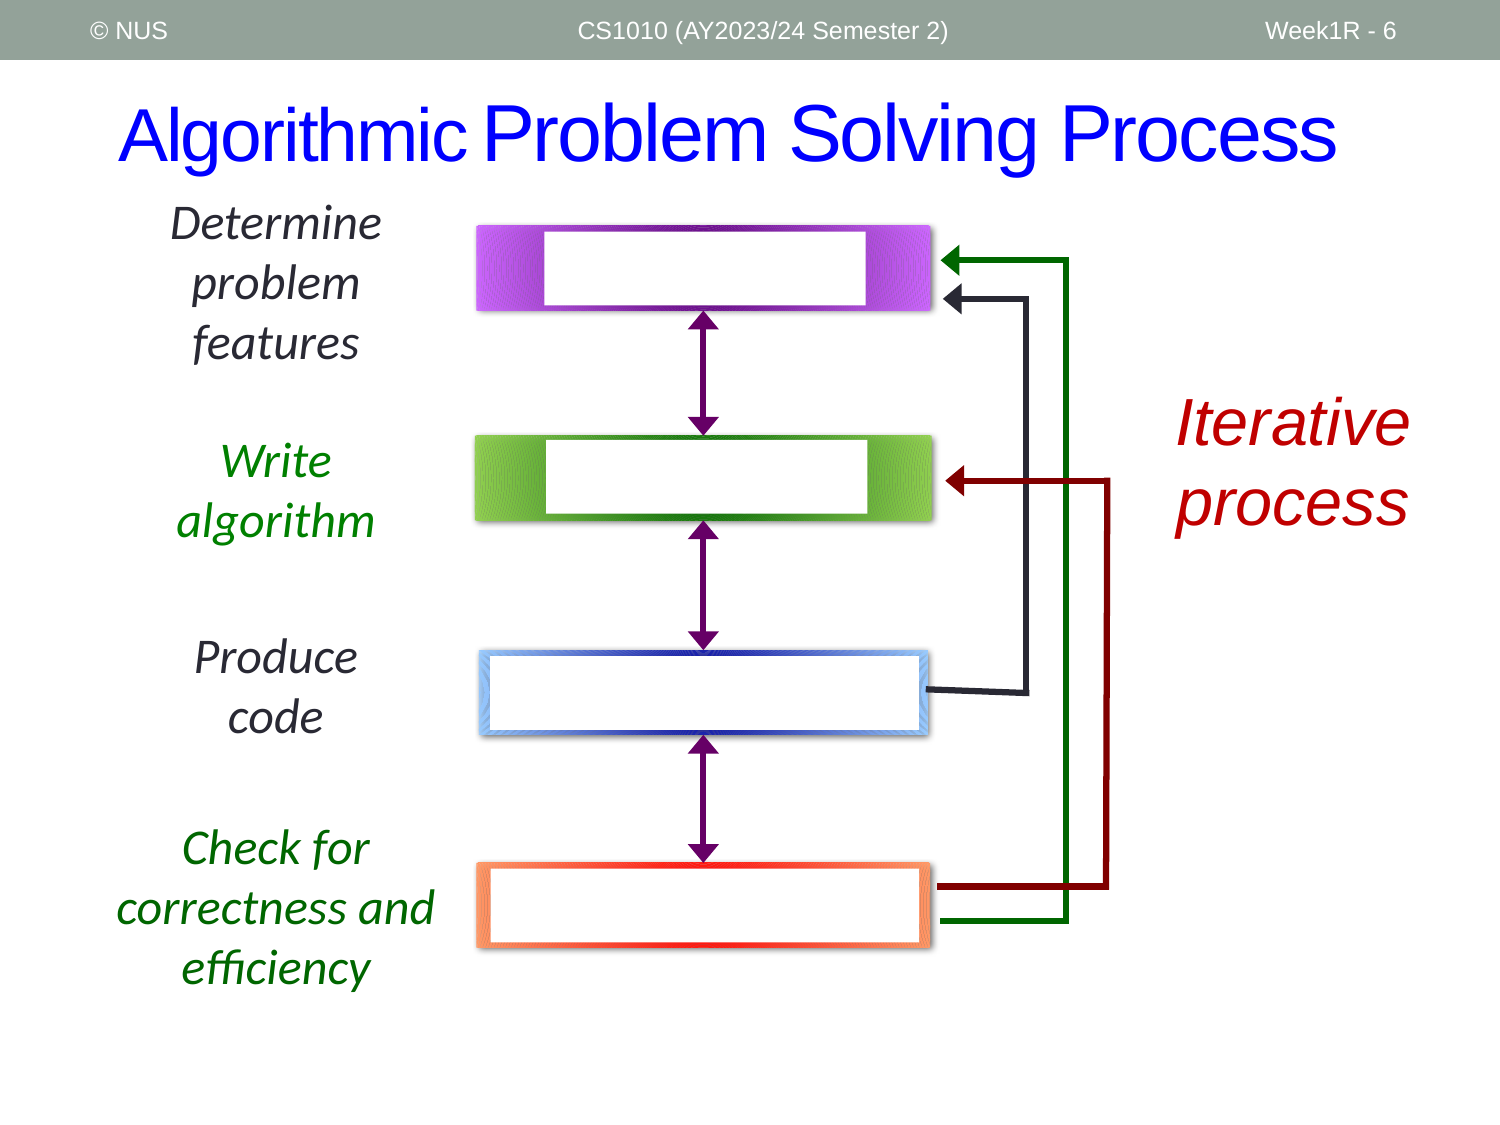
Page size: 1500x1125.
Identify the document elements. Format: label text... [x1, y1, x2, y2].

text_box Iterative process [1124, 371, 1463, 547]
text_box Write algorithm [100, 420, 452, 555]
text_box Algorithmic [103, 75, 593, 188]
text_box Produce code [136, 616, 416, 752]
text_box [474, 225, 1108, 949]
footer CS1010 (AY2023/24 Semester 2) [562, 3, 1238, 57]
text_box Determine problem features [94, 182, 458, 377]
slide_number © NUS [75, 3, 550, 57]
slide_number Week1R - 6 [1250, 3, 1425, 57]
title Problem Solving Process [466, 73, 1384, 186]
text_box Check for correctness and efficiency [68, 807, 484, 1003]
